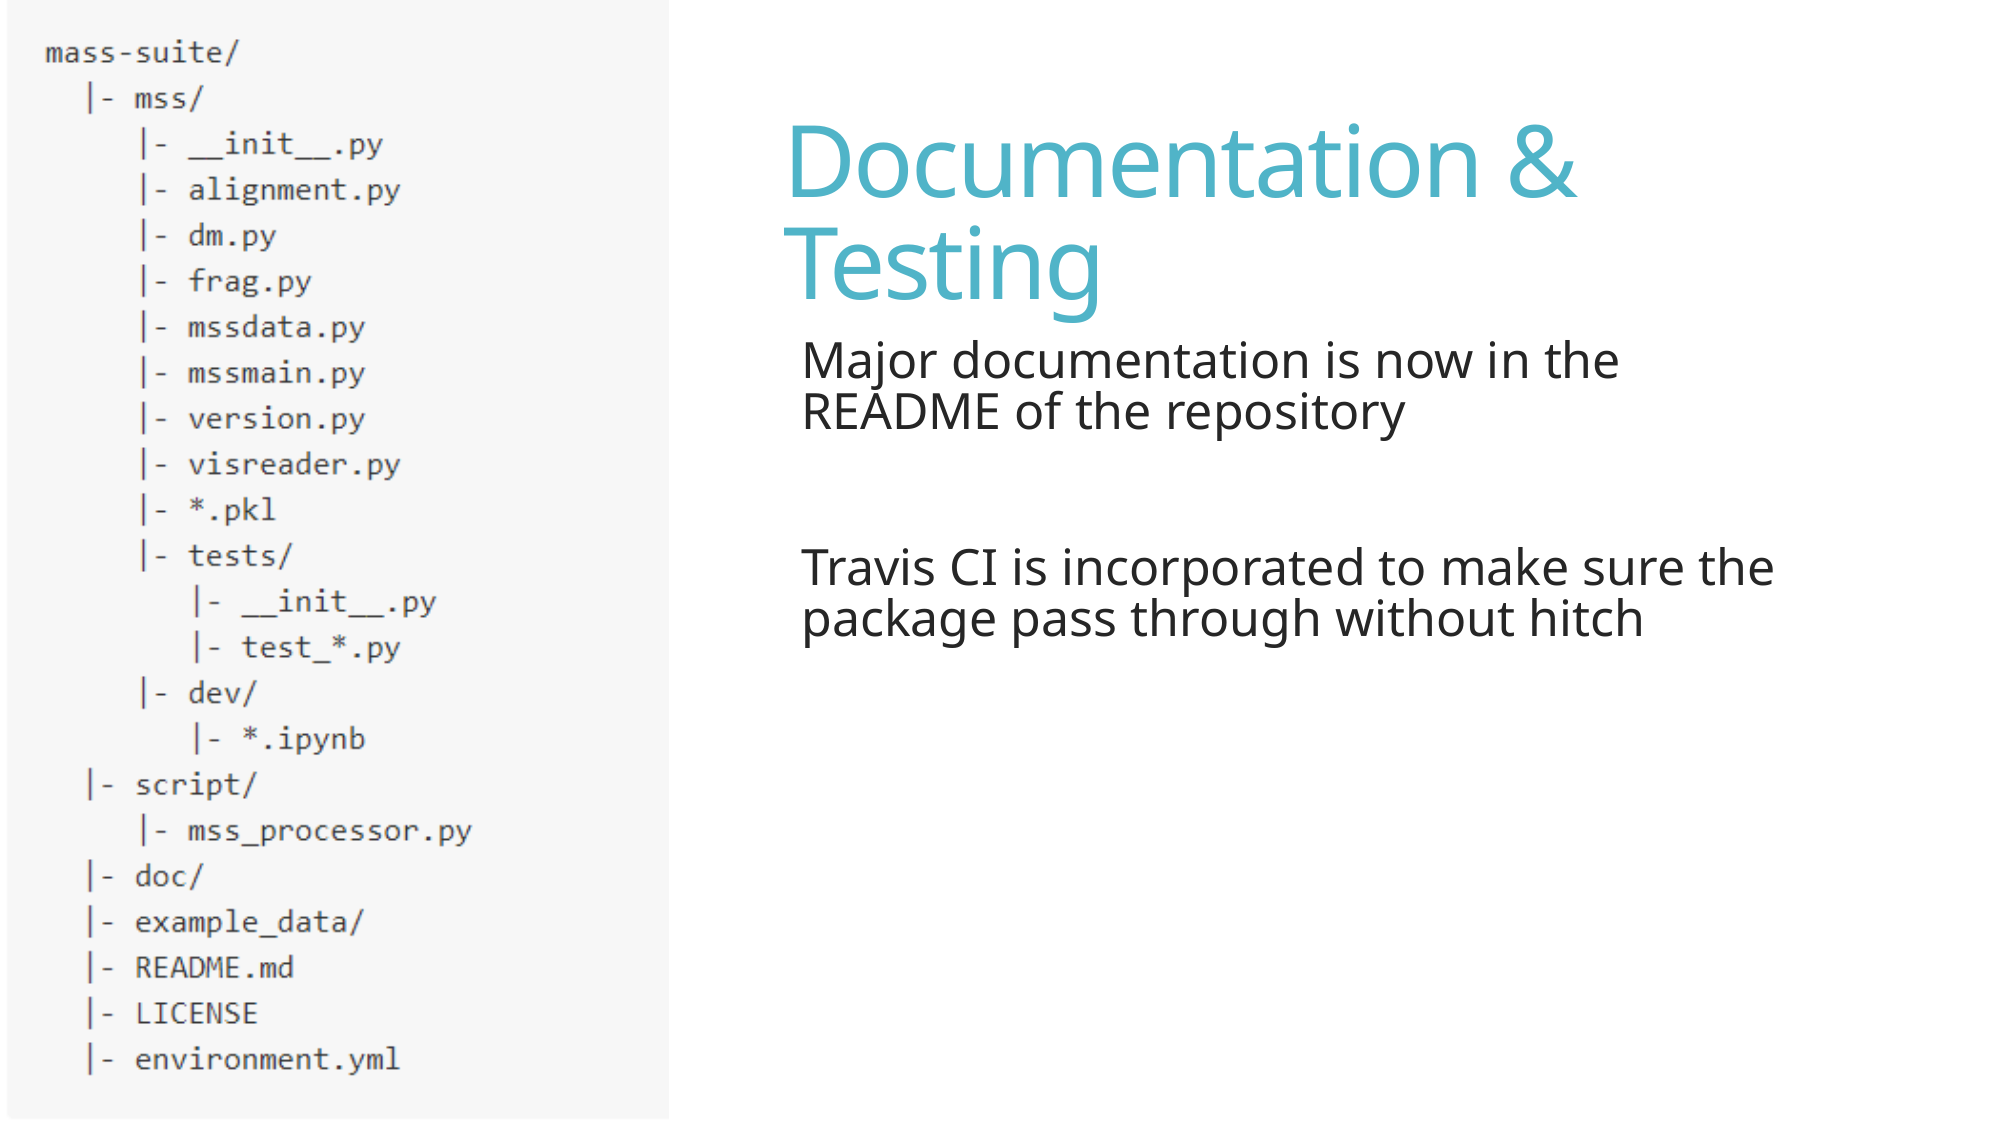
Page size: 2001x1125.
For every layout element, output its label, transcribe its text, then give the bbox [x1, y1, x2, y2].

picture [0, 0, 670, 1125]
list Major documentation is now in the README of the repository Travis CI is incorporated to make sure the package pass through without hitch [771, 329, 1826, 948]
title Documentation & Testing [768, 81, 1845, 354]
